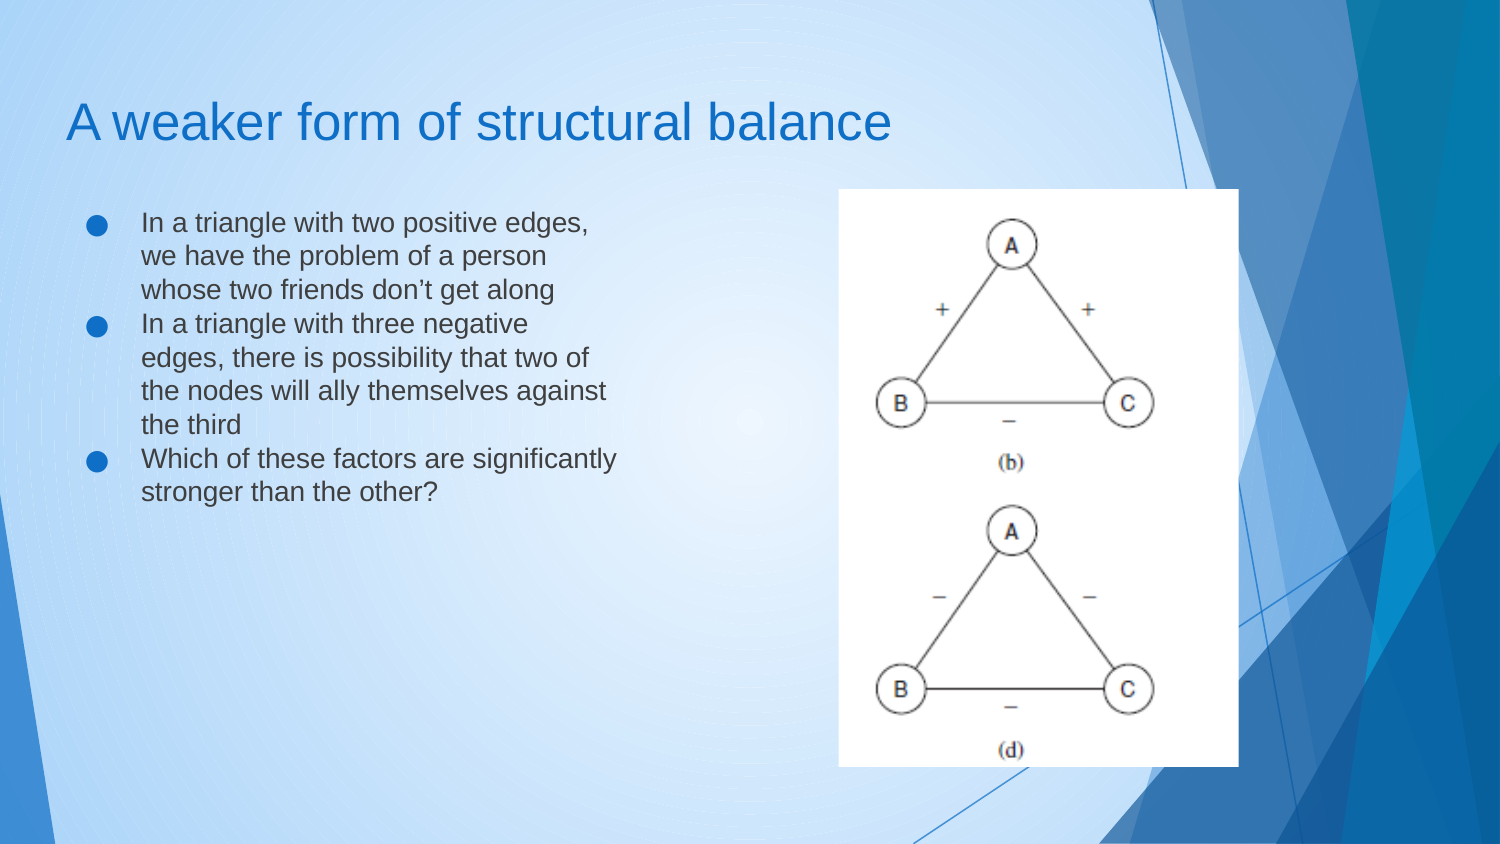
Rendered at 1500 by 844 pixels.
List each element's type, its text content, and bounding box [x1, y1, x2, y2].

title A weaker form of structural balance [51, 72, 1449, 167]
list In a triangle with two positive edges, we have the problem of a person whose two friends don’t get along In a triangle with three negative edges, there is possibility that two of the nodes will ally themselves against the third Which of these factors are significantly stronger than the other? [51, 189, 634, 750]
picture [838, 188, 1239, 768]
